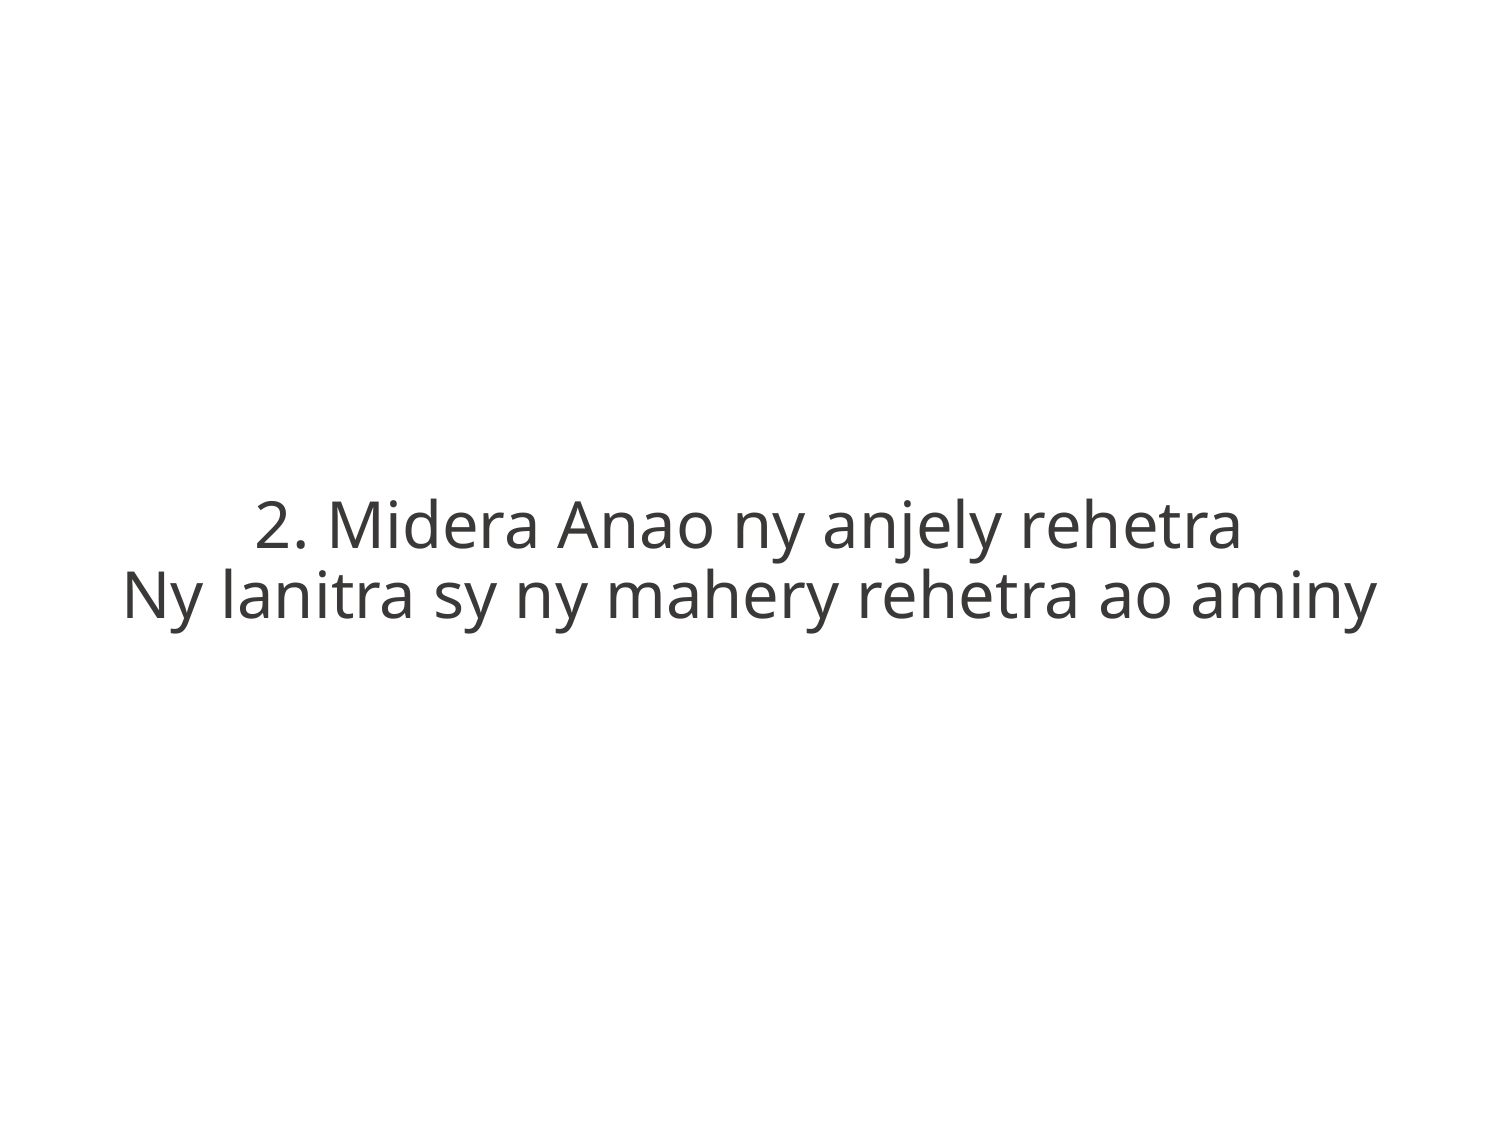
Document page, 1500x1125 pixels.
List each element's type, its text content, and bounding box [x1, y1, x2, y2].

title 2. Midera Anao ny anjely rehetra Ny lanitra sy ny mahery rehetra ao aminy [103, 453, 1397, 672]
